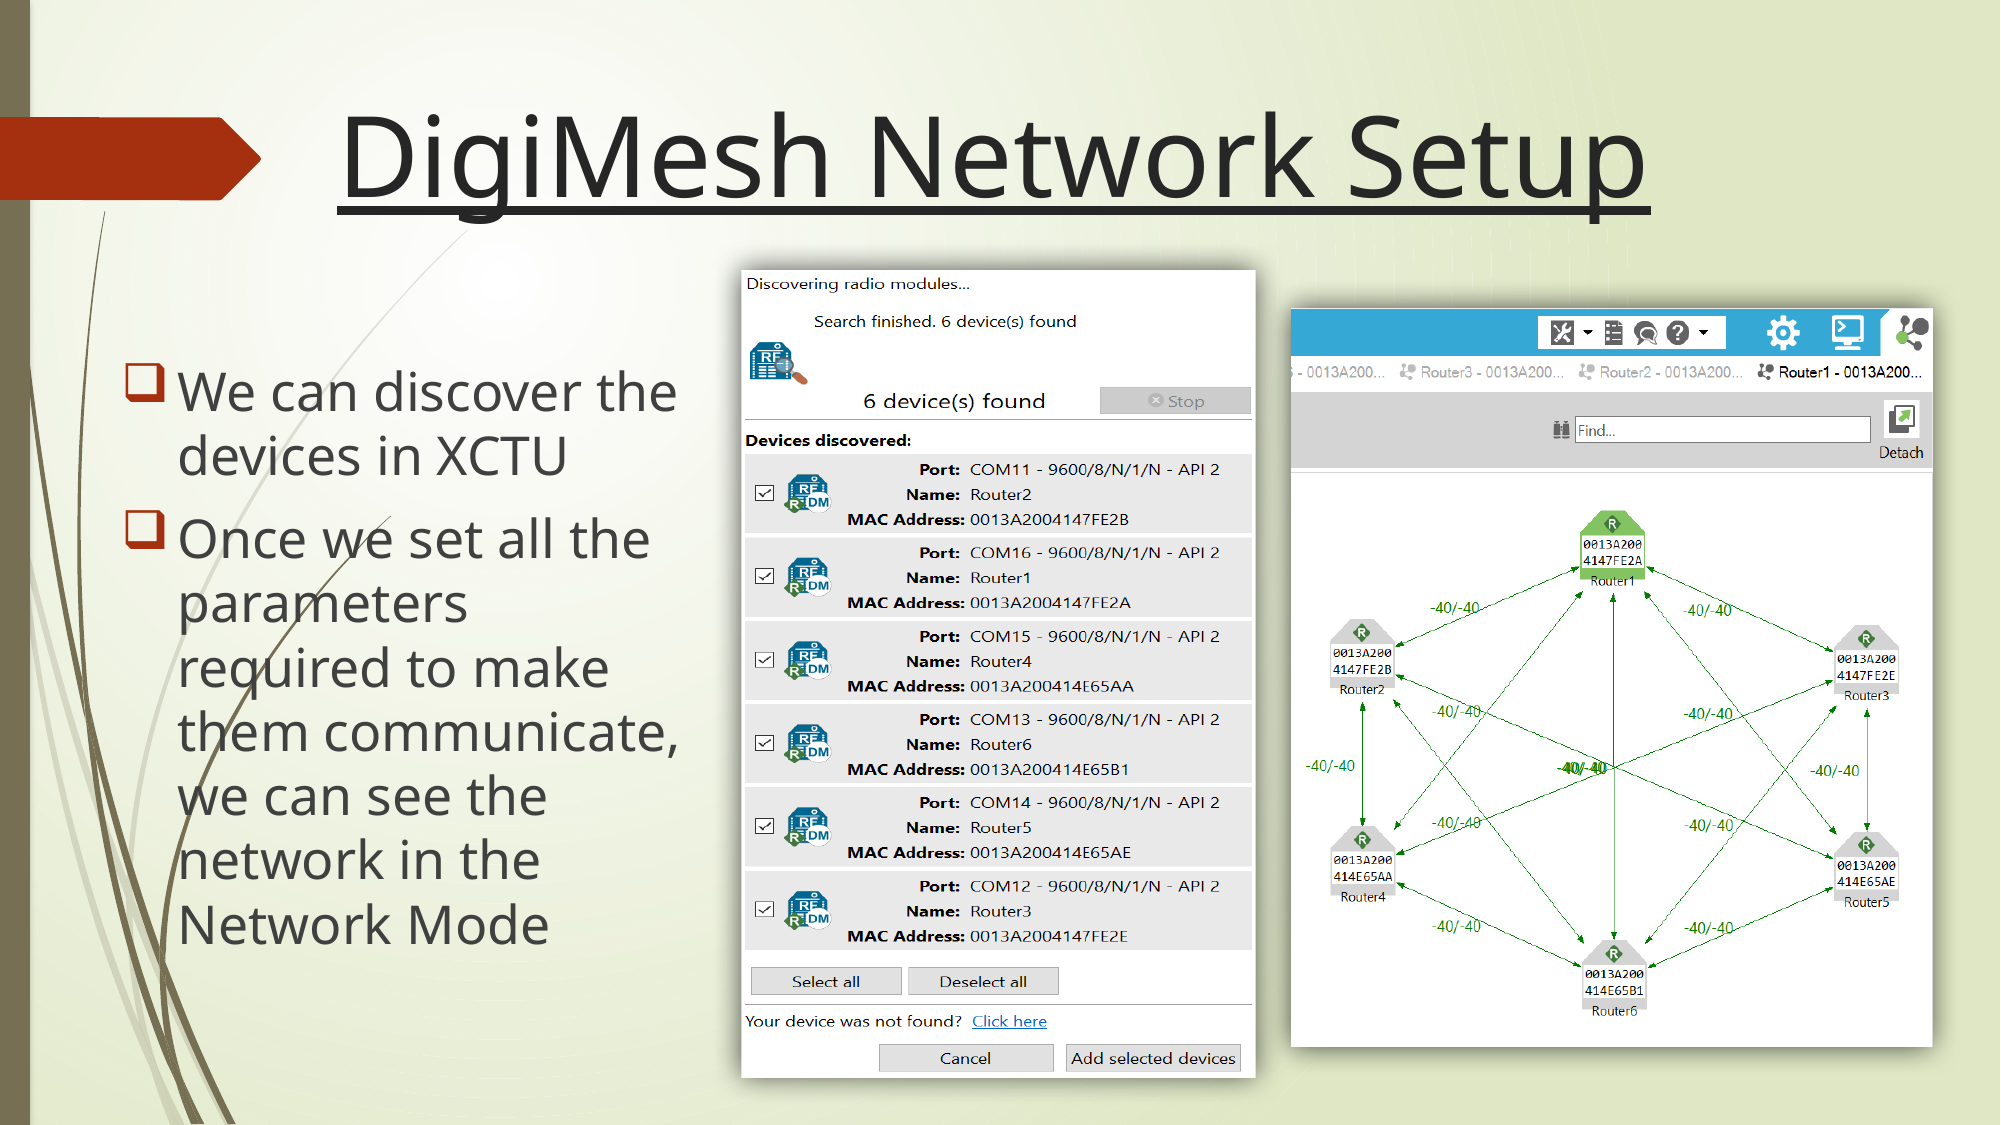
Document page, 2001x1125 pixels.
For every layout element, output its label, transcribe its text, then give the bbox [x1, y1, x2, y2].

picture [740, 270, 1257, 1078]
picture [1291, 308, 1933, 1048]
list We can discover the devices in XCTU Once we set all the parameters required to make them communicate, we can see the network in the Network Mode [106, 350, 706, 1048]
title DigiMesh Network Setup [272, 77, 1717, 243]
